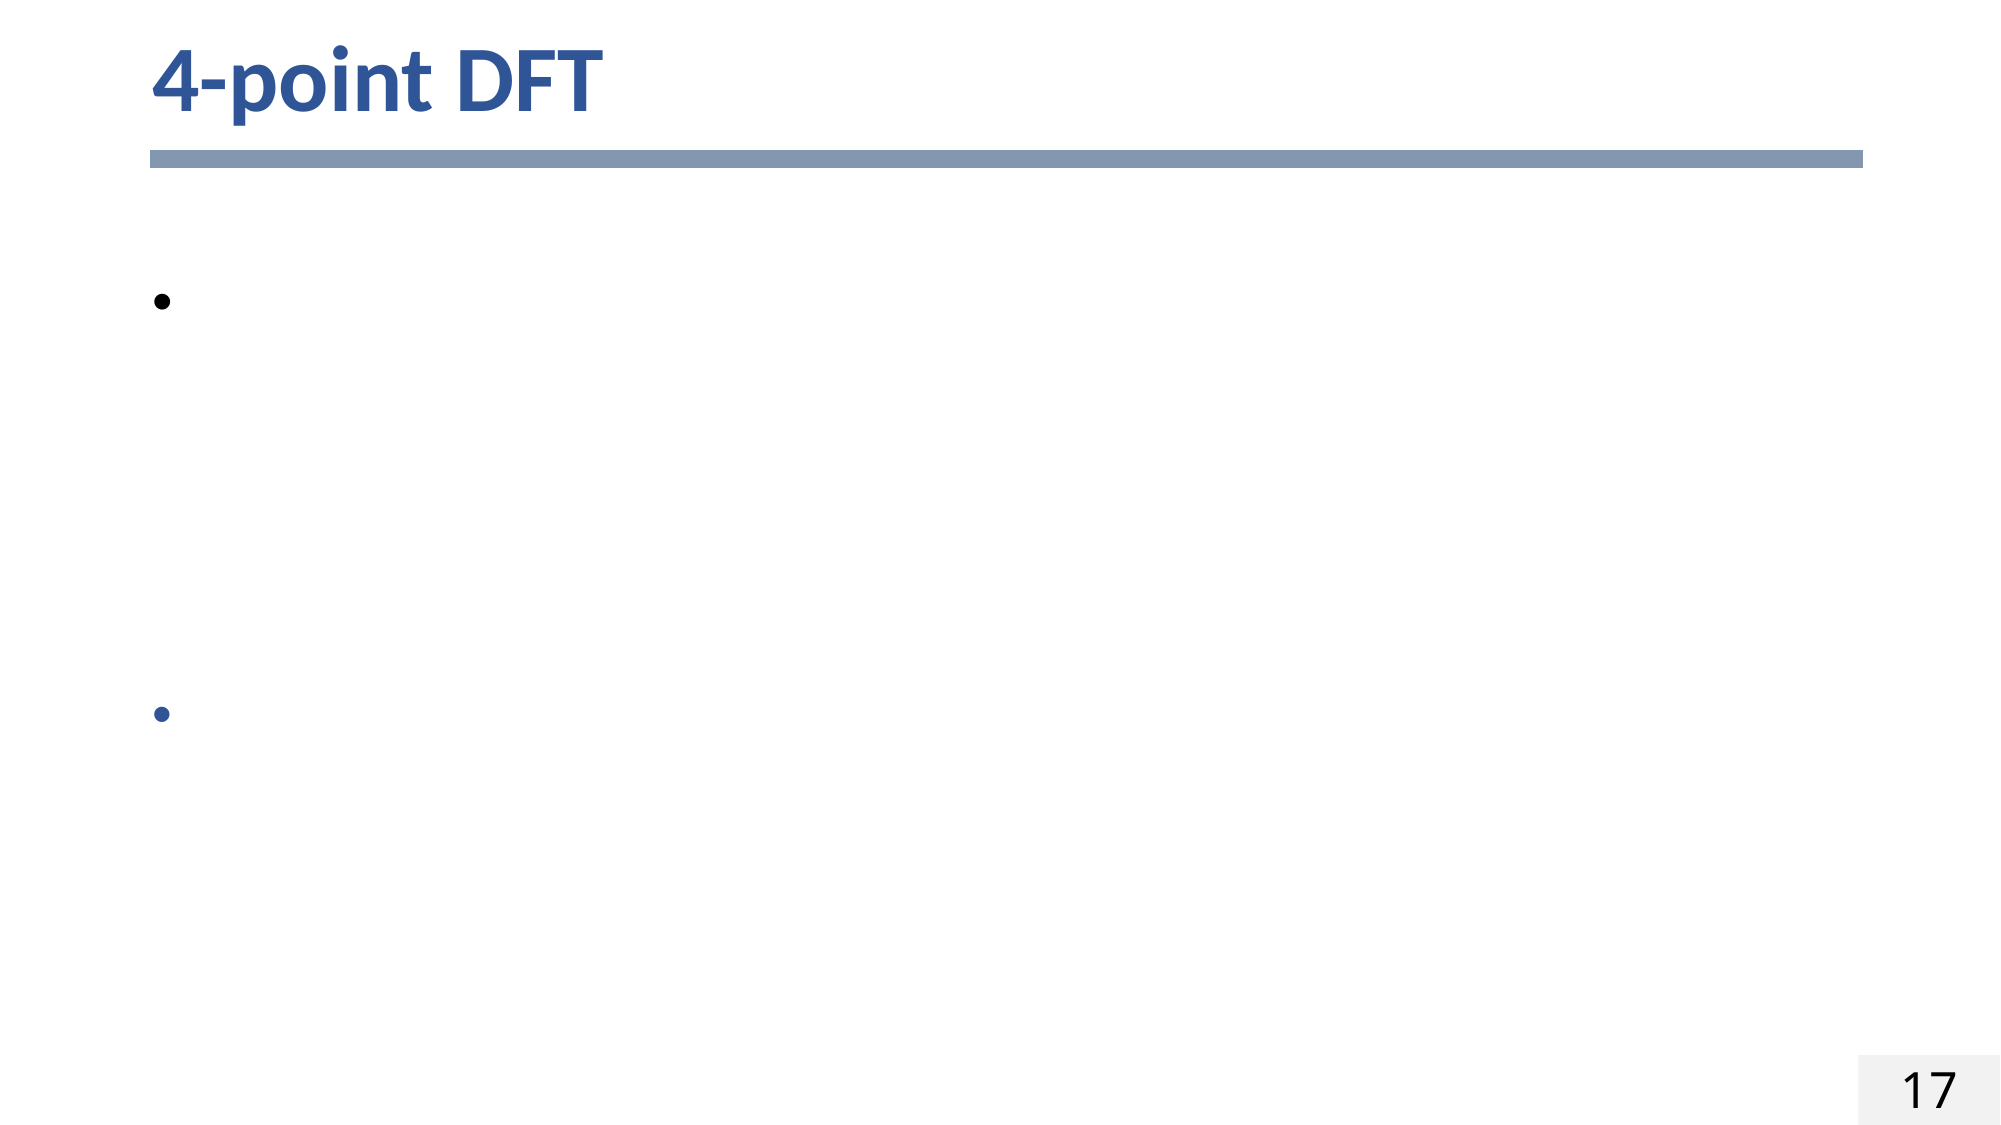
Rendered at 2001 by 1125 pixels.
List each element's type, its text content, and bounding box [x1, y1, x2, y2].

slide_number 17 [1858, 1055, 2000, 1125]
title 4-point DFT [137, 14, 1863, 149]
